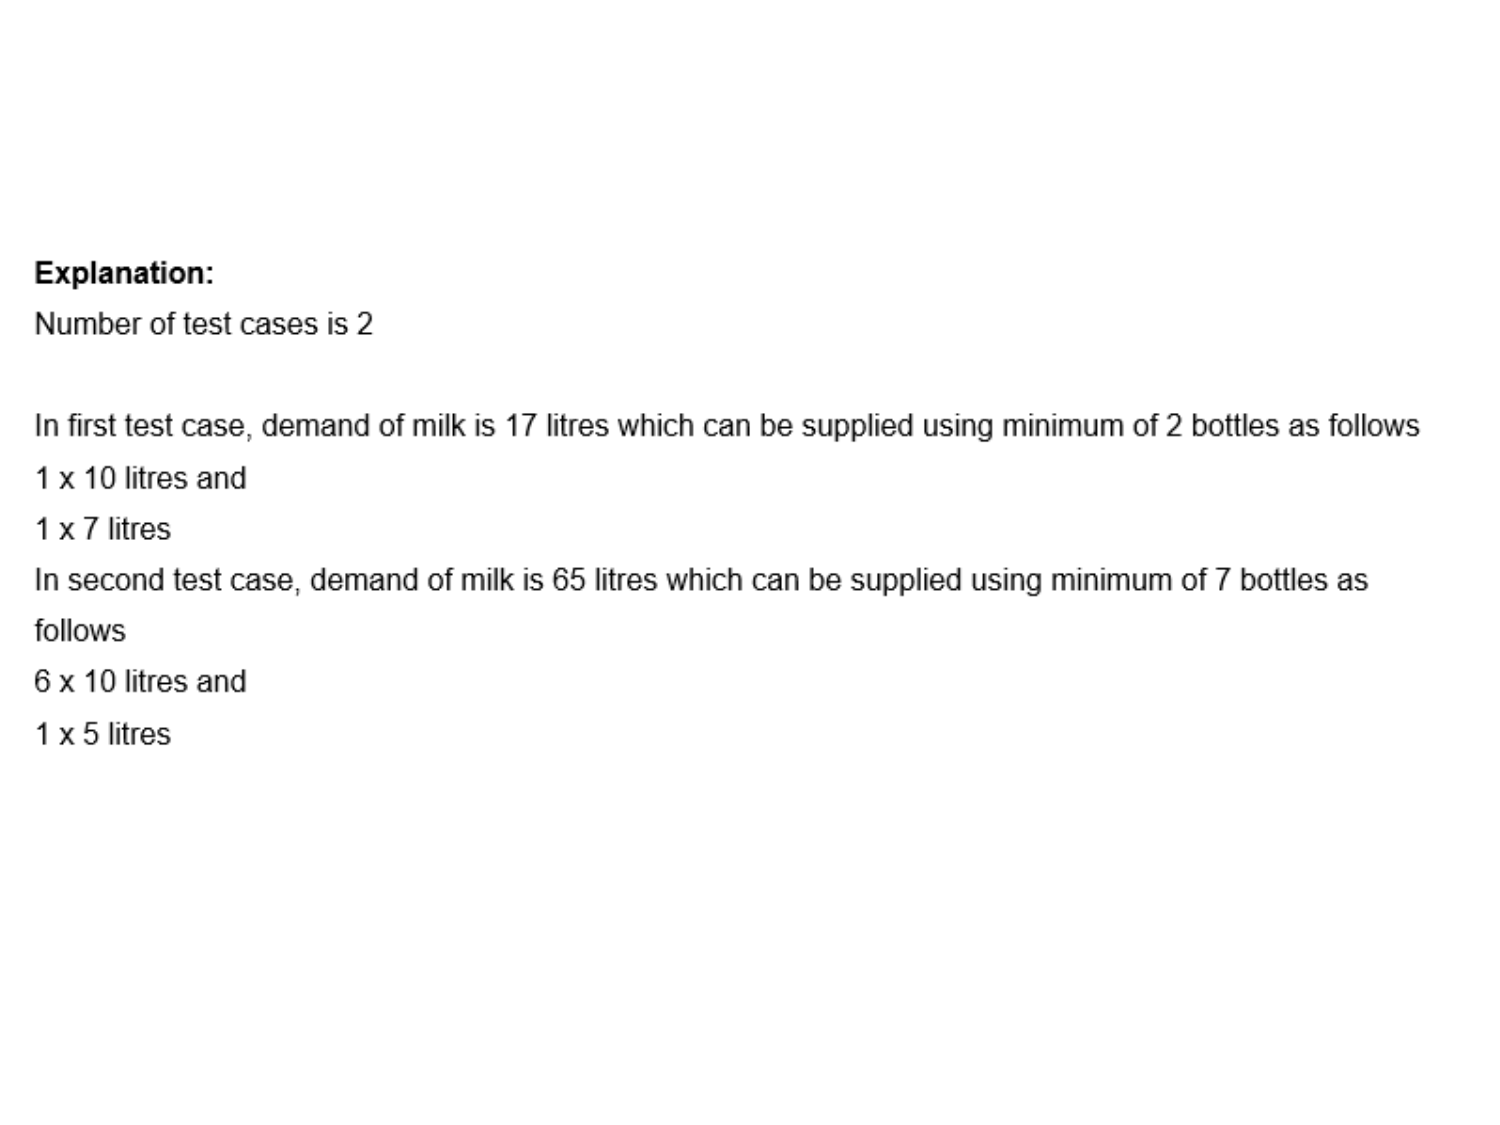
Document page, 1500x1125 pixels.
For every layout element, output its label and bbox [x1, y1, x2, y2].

picture [0, 237, 1485, 794]
